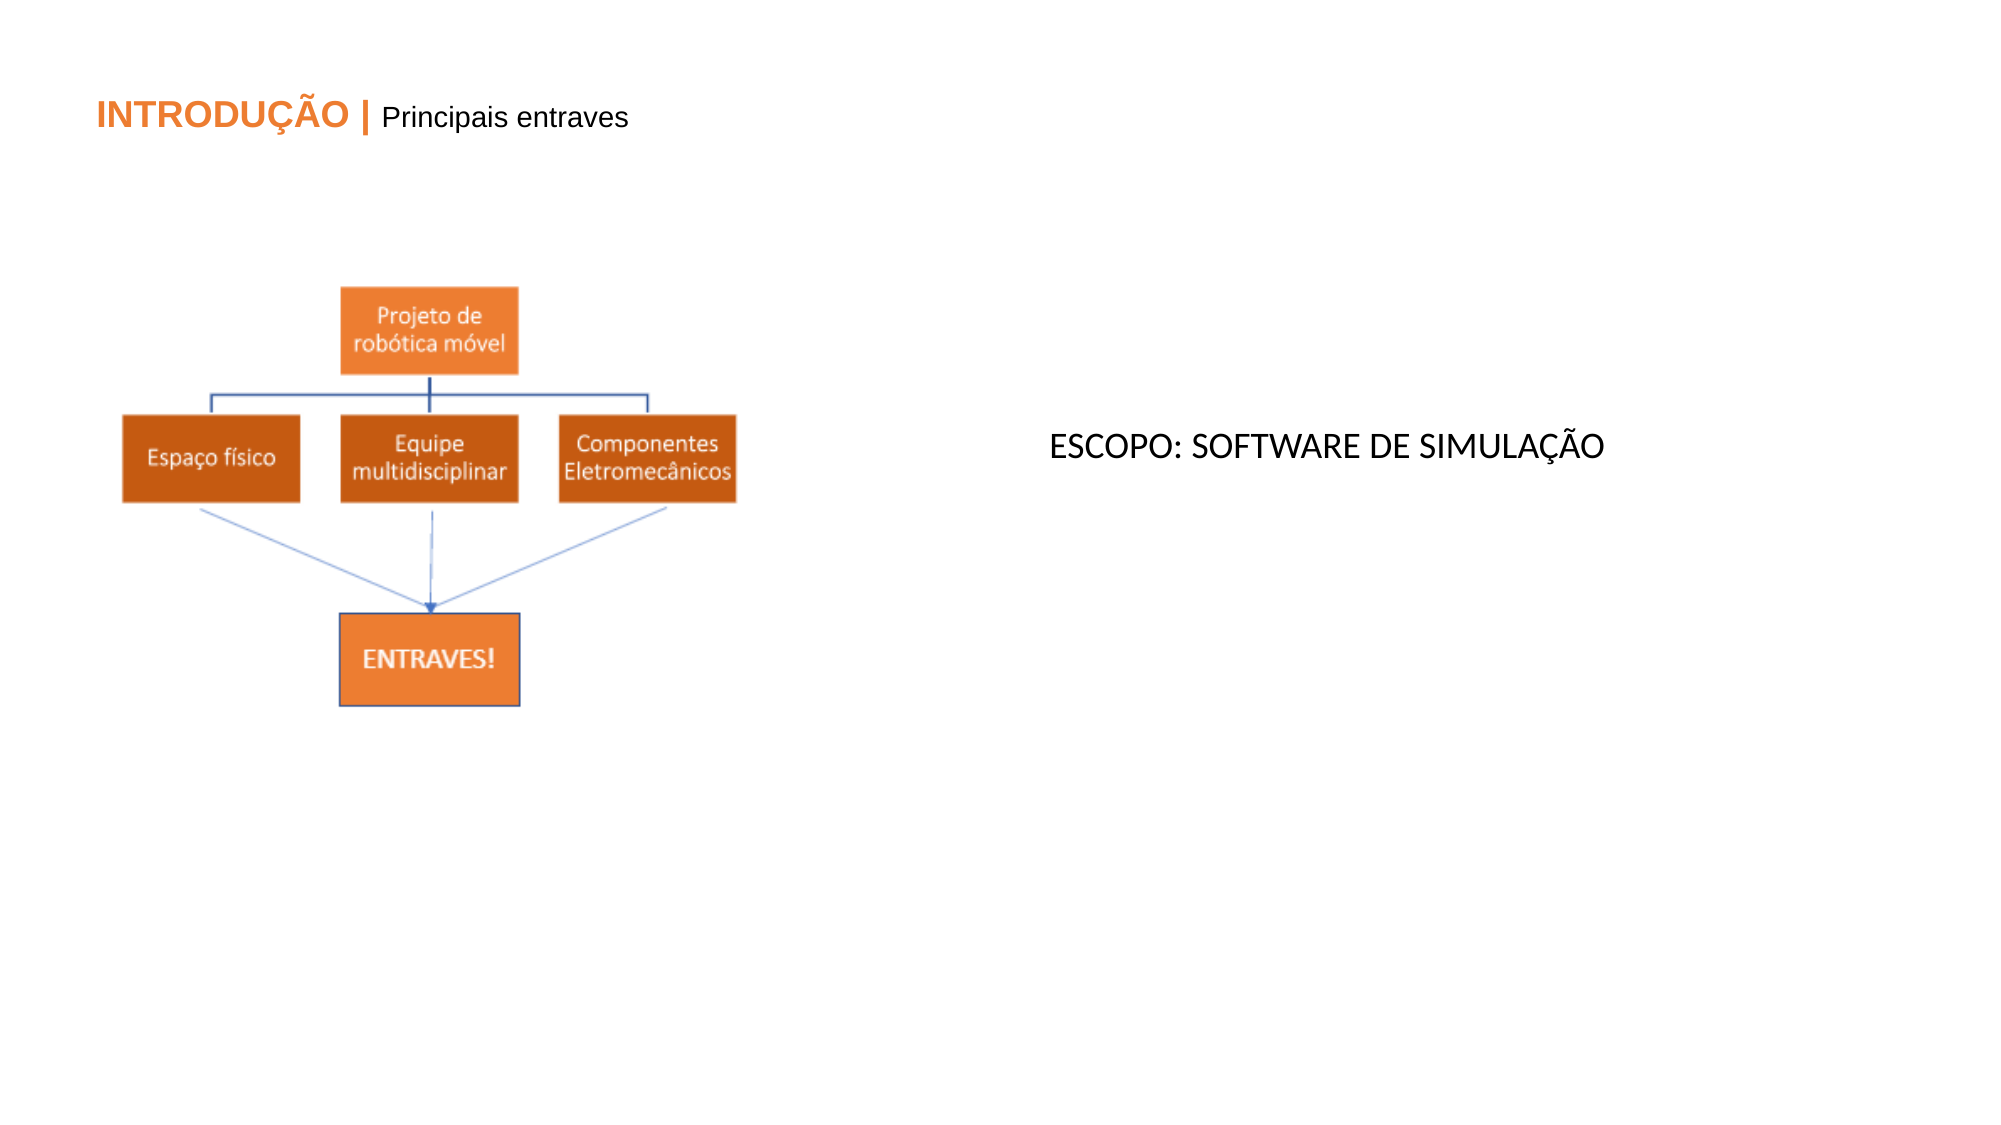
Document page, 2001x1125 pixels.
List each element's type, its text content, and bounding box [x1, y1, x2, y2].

text_box INTRODUÇÃO | Principais entraves [81, 82, 655, 188]
text_box ESCOPO: SOFTWARE DE SIMULAÇÃO [1034, 413, 1641, 474]
picture [119, 233, 763, 734]
